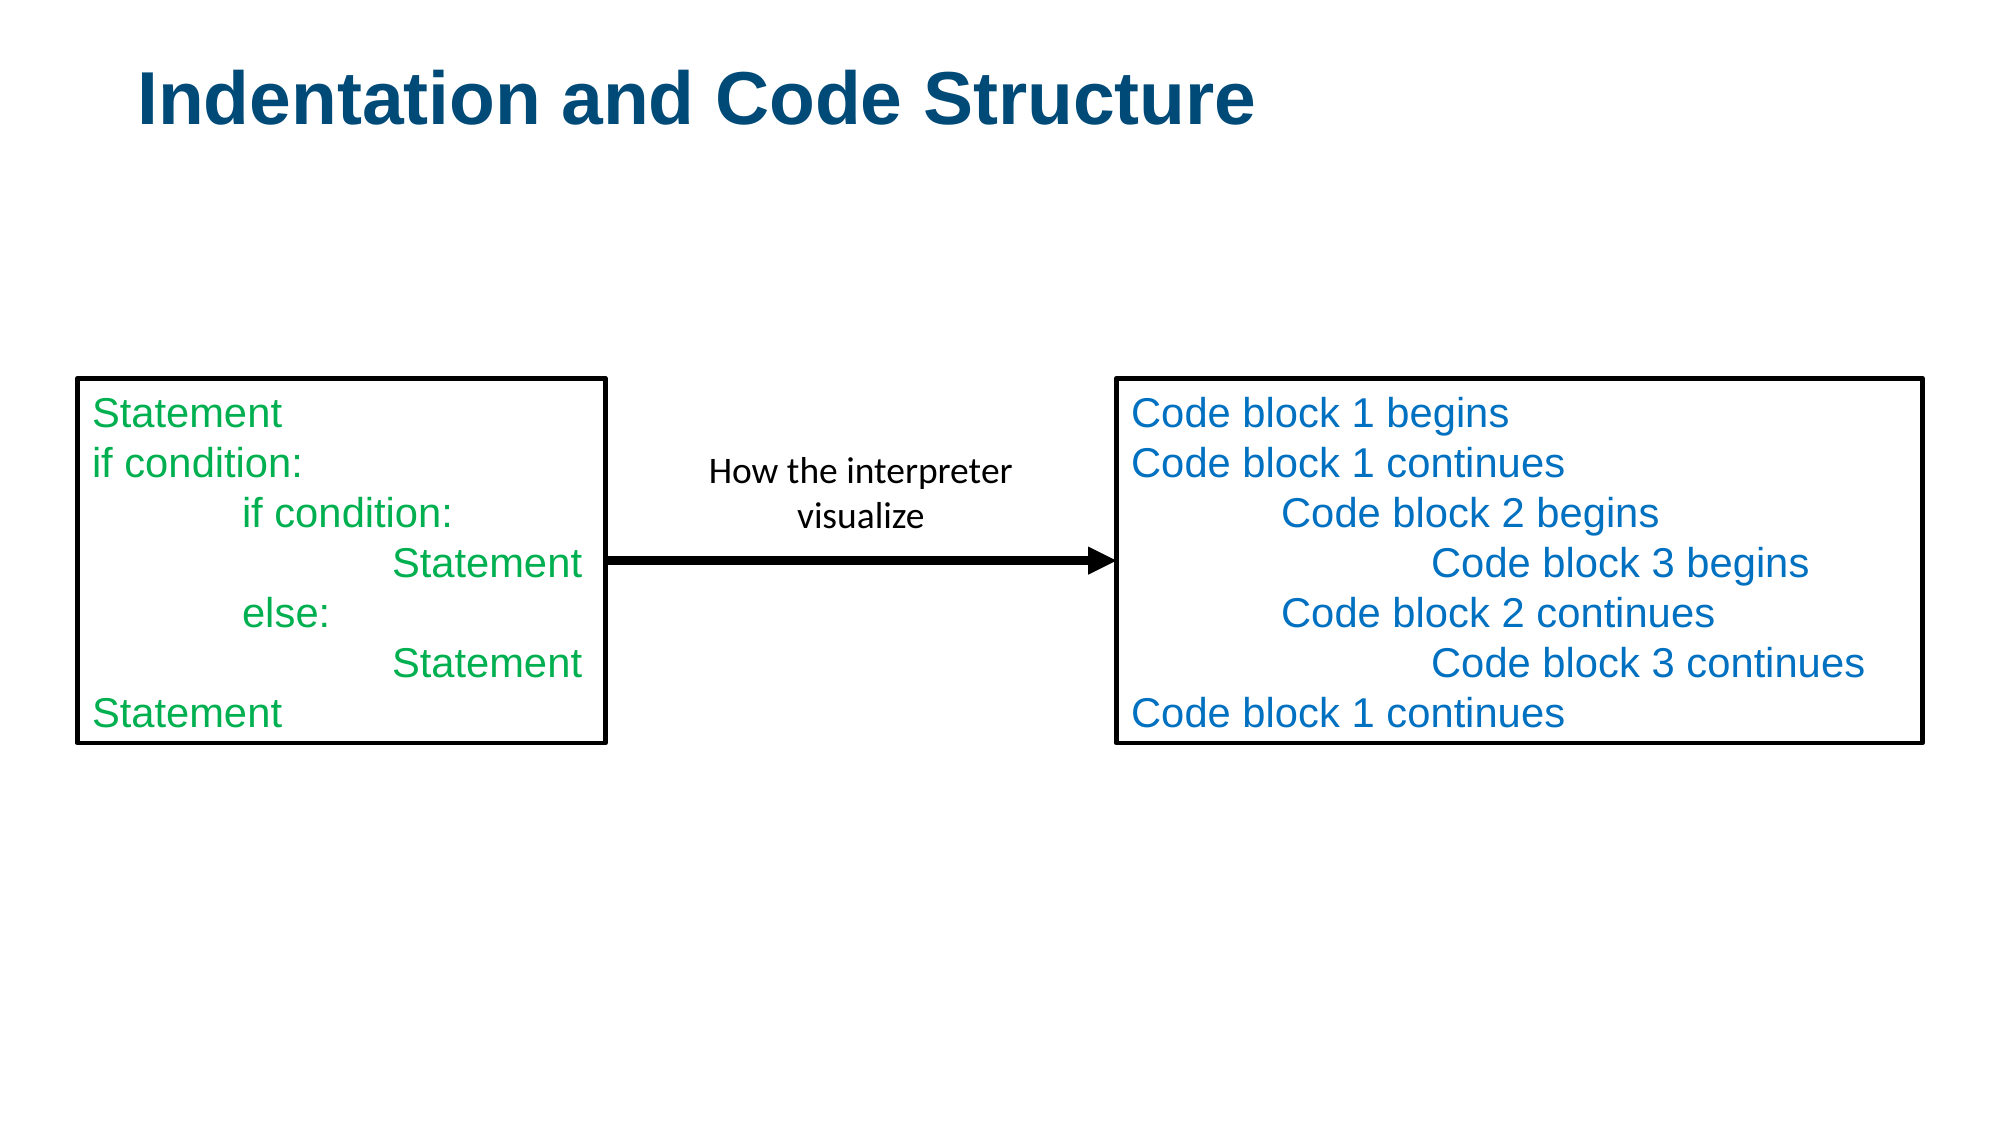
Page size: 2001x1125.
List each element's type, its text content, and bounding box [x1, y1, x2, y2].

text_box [77, 378, 1923, 747]
text_box Indentation and Code Structure [137, 59, 1863, 171]
